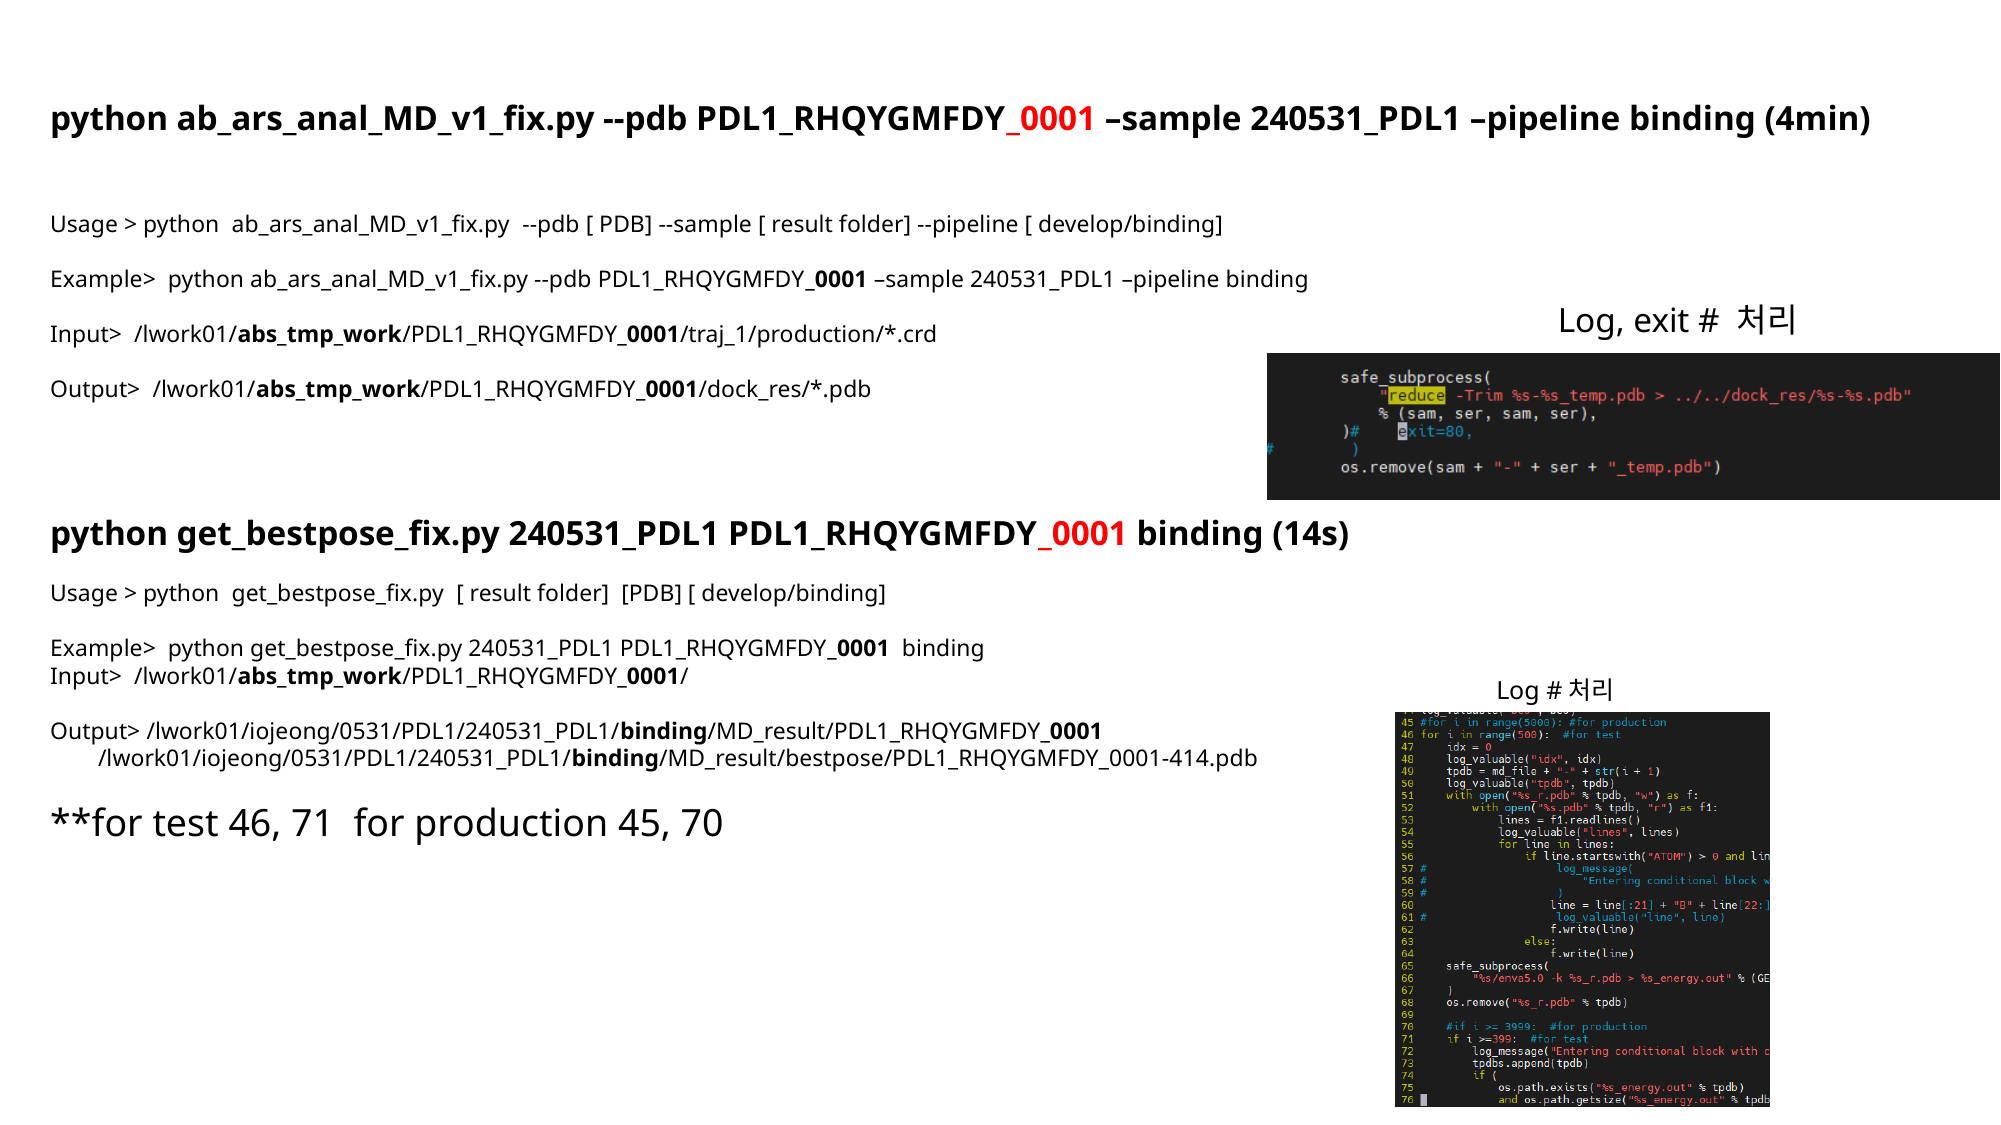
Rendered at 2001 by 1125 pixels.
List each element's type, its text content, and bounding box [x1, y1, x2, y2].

picture [1266, 352, 2000, 501]
picture [1394, 712, 1771, 1108]
text_box Log, exit # 처리 [1543, 291, 1925, 347]
text_box python ab_ars_anal_MD_v1_fix.py --pdb PDL1_RHQYGMFDY_0001 –sample 240531_PDL1 –pipeline binding (4min) Usage > python ab_ars_anal_MD_v1_fix.py --pdb [ PDB] --sample [ result folder] --pipeline [ develop/binding] Example> python ab_ars_anal_MD_v1_fix.py --pdb PDL1_RHQYGMFDY_0001 –sample 240531_PDL1 –pipeline binding Input> /lwork01/abs_tmp_work/PDL1_RHQYGMFDY_0001/traj_1/production/*.crd Output> /lwork01/abs_tmp_work/PDL1_RHQYGMFDY_0001/dock_res/*.pdb python get_bestpose_fix.py 240531_PDL1 PDL1_RHQYGMFDY_0001 binding (14s) Usage > python get_bestpose_fix.py [ result folder] [PDB] [ develop/binding] Example> python get_bestpose_fix.py 240531_PDL1 PDL1_RHQYGMFDY_0001 binding Input> /lwork01/abs_tmp_work/PDL1_RHQYGMFDY_0001/ Output> /lwork01/iojeong/0531/PDL1/240531_PDL1/binding/MD_result/PDL1_RHQYGMFDY_0001 /lwork01/iojeong/0531/PDL1/240531_PDL1/binding/MD_result/bestpose/PDL1_RHQYGMFDY_0001-414.pdb **for test 46, 71 for production 45, 70 [35, 89, 2000, 941]
text_box Log #처리 [1481, 667, 1714, 712]
